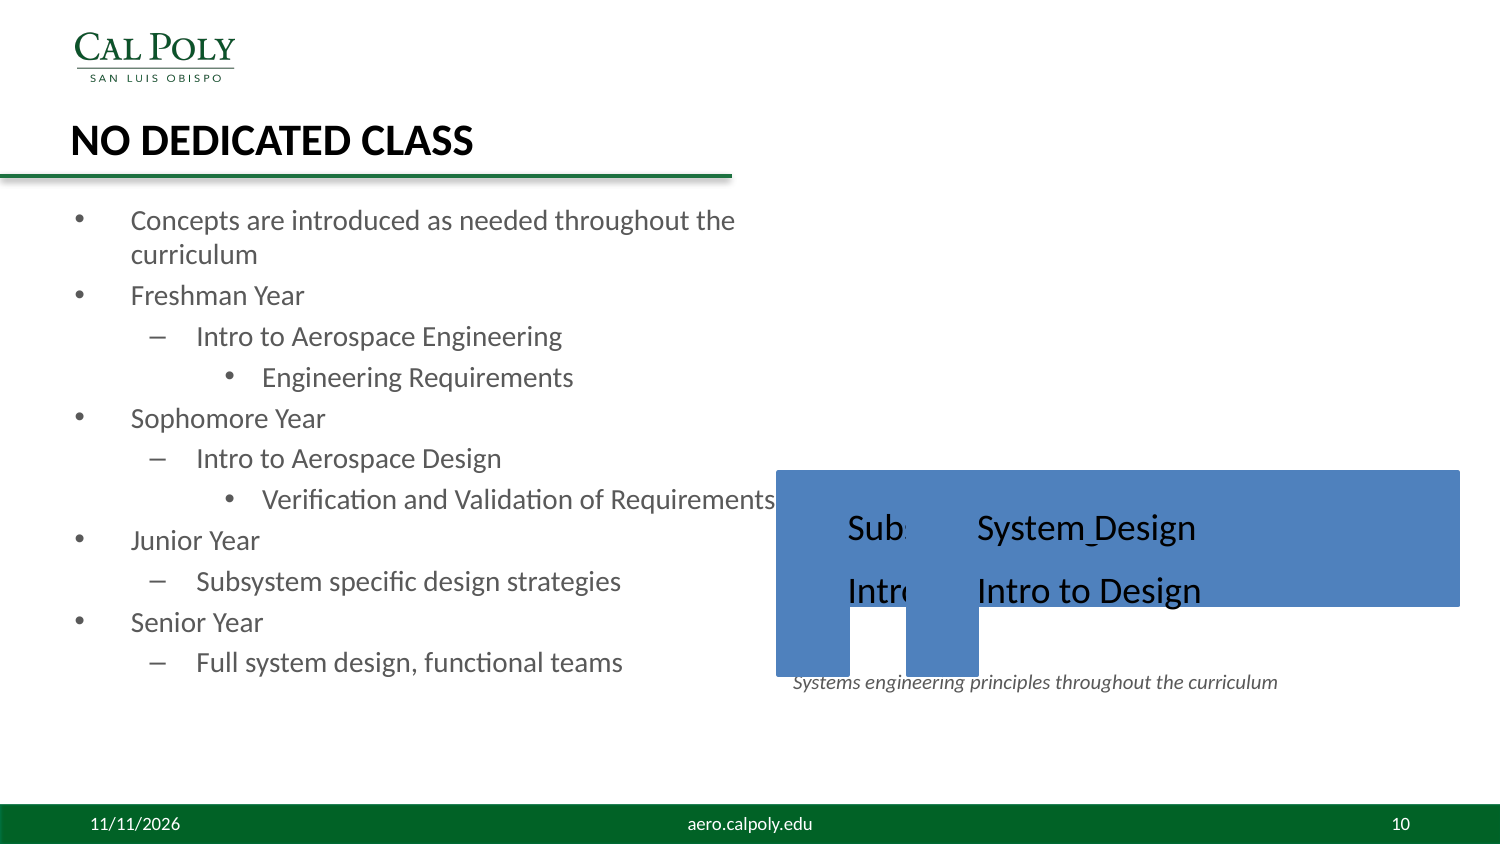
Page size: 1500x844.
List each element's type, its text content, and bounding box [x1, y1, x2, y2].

list Concepts are introduced as needed throughout the curriculum Freshman Year Intro to Aerospace Engineering Engineering Requirements Sophomore Year Intro to Aerospace Design Verification and Validation of Requirements Junior Year Subsystem specific design strategies Senior Year Full system design, functional teams [59, 193, 837, 750]
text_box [777, 406, 1460, 739]
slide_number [75, 803, 510, 844]
slide_number 10 [990, 803, 1425, 844]
footer aero.calpoly.edu [532, 803, 968, 844]
title No dedicated class [55, 102, 720, 172]
